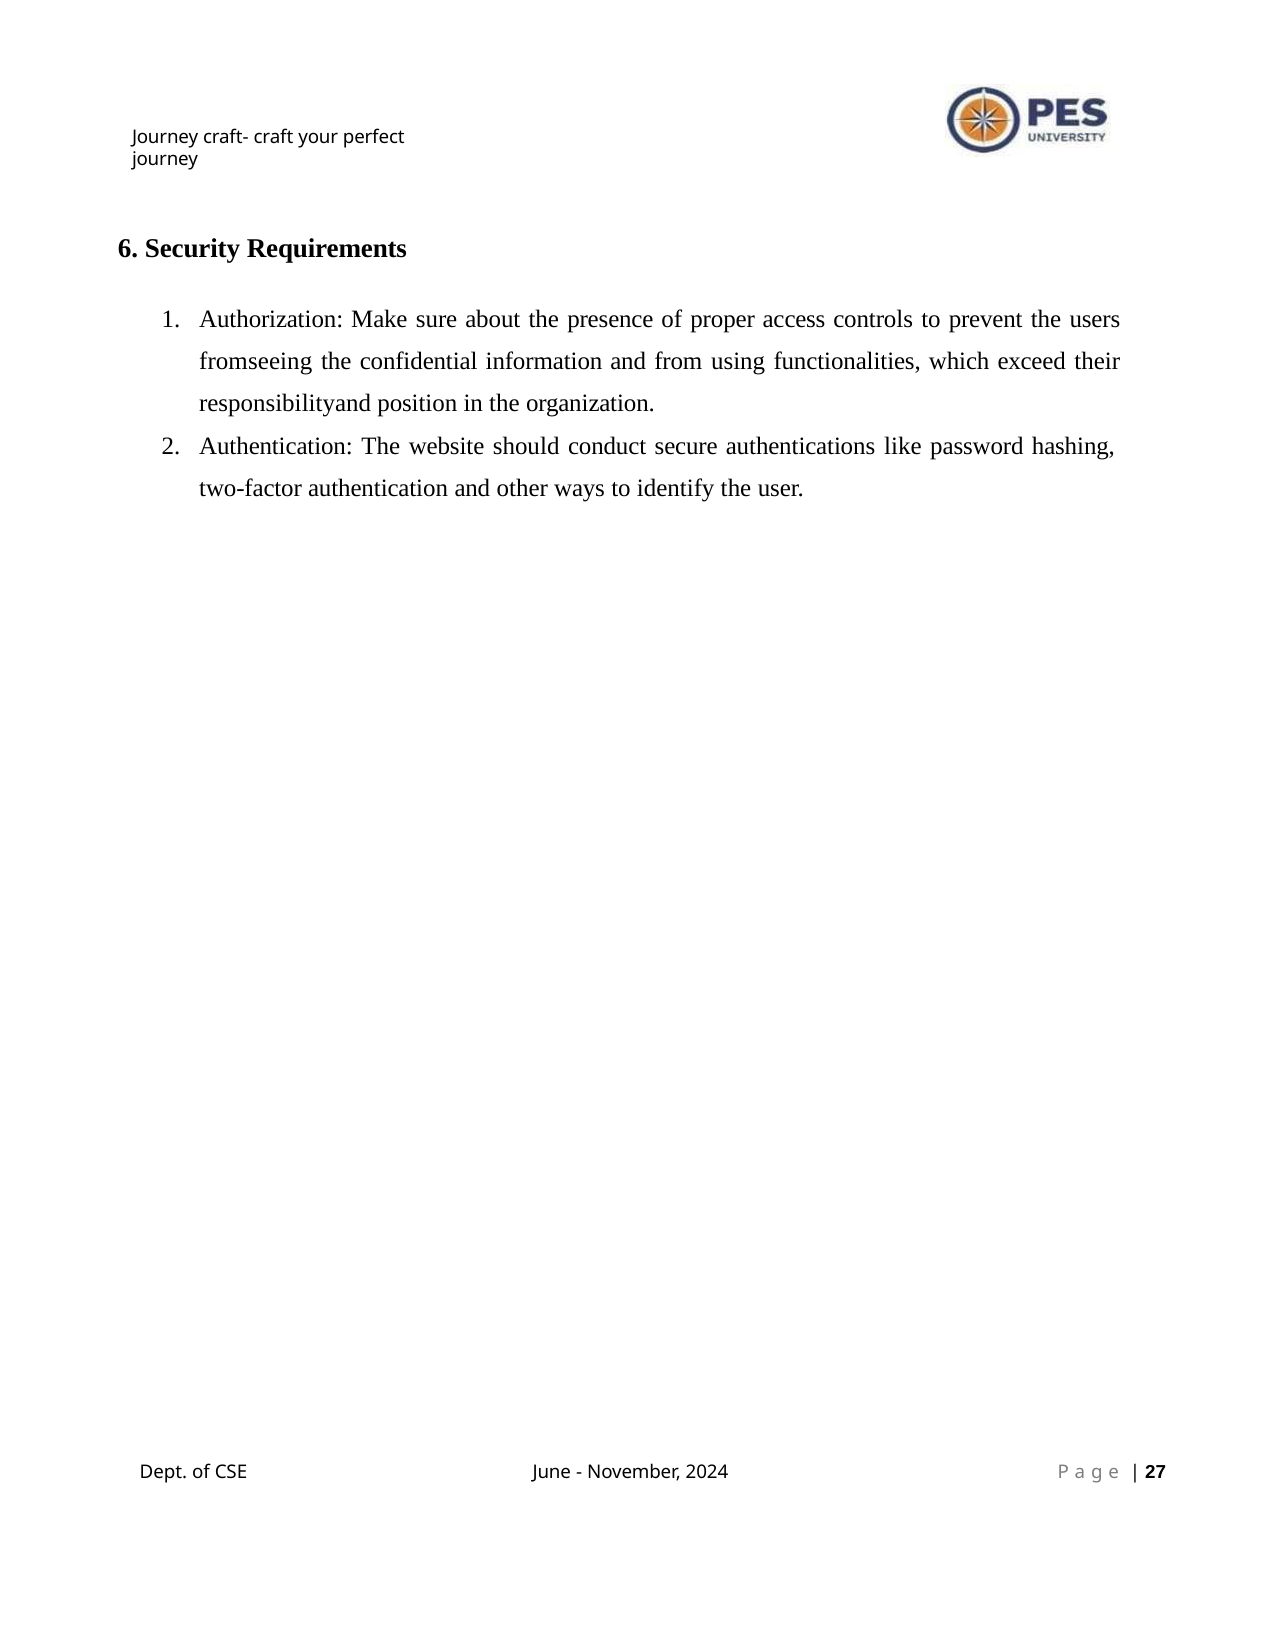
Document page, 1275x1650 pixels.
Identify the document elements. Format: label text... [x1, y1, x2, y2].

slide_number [530, 1459, 730, 1650]
picture [945, 84, 1111, 157]
slide_number P a g e | 10 [1055, 1459, 1170, 1650]
footer Dept. of CSE [137, 1459, 252, 1650]
text_box Security Requirements Authorization: Make sure about the presence of proper access controls to prevent the users fromseeing the confidential information and from using functionalities, which exceed their responsibilityand position in the organization. Authentication: The website should conduct secure authentications like password hashing, two-factor authentication and other ways to identify the user. [115, 228, 1130, 502]
text_box Journey craft- craft your perfect journey [129, 122, 462, 170]
